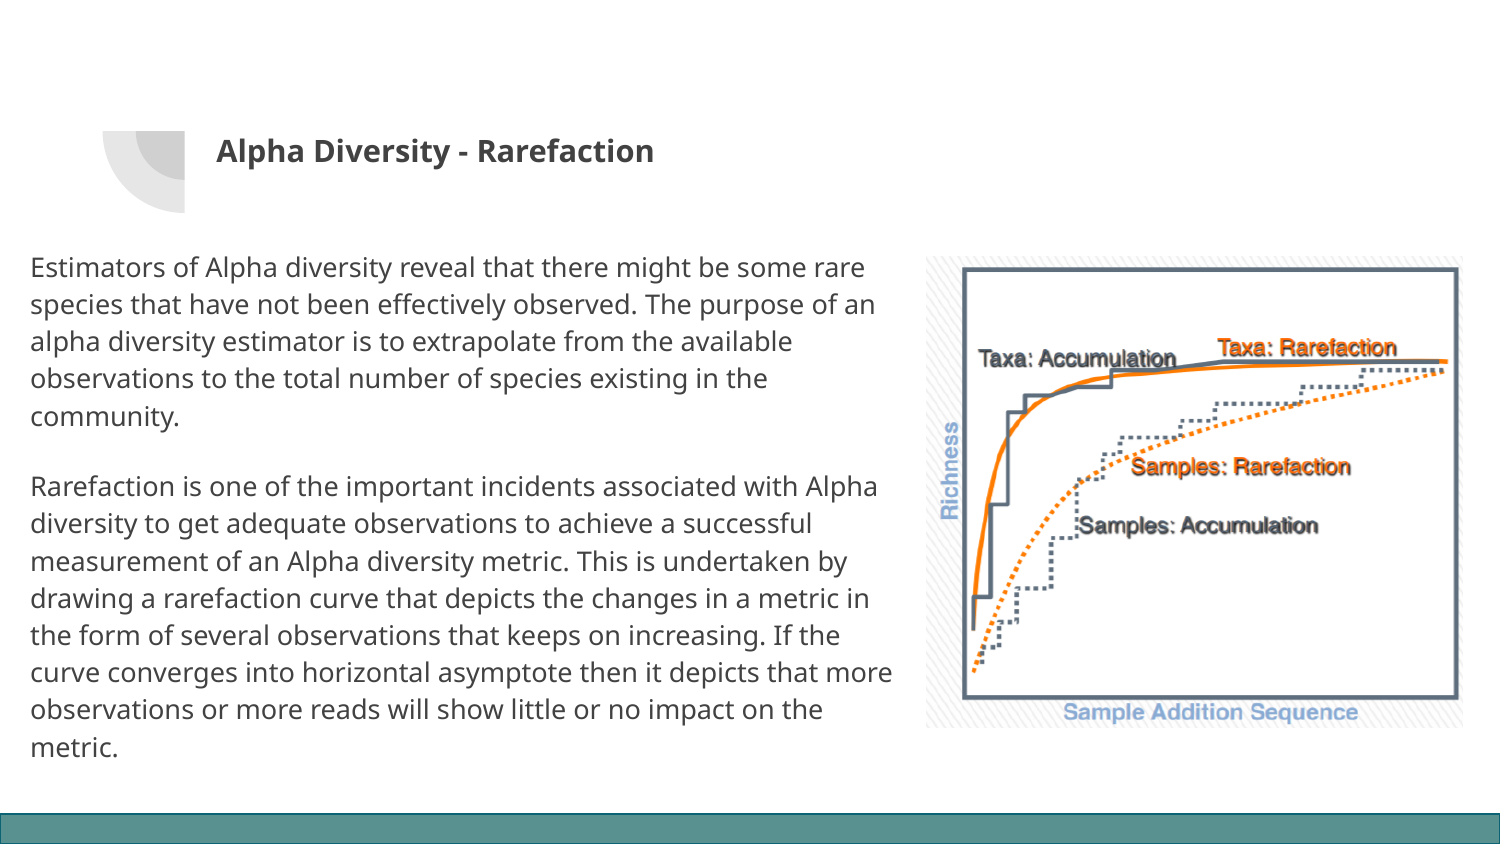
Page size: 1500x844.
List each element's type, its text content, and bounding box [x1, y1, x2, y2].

picture [926, 256, 1463, 728]
title Alpha Diversity - Rarefaction [201, 116, 1463, 222]
text_box [0, 814, 1500, 844]
list Estimators of Alpha diversity reveal that there might be some rare species that have not been effectively observed. The purpose of an alpha diversity estimator is to extrapolate from the available observations to the total number of species existing in the community. Rarefaction is one of the important incidents associated with Alpha diversity to get adequate observations to achieve a successful measurement of an Alpha diversity metric. This is undertaken by drawing a rarefaction curve that depicts the changes in a metric in the form of several observations that keeps on increasing. If the curve converges into horizontal asymptote then it depicts that more observations or more reads will show little or no impact on the metric. [15, 230, 927, 814]
